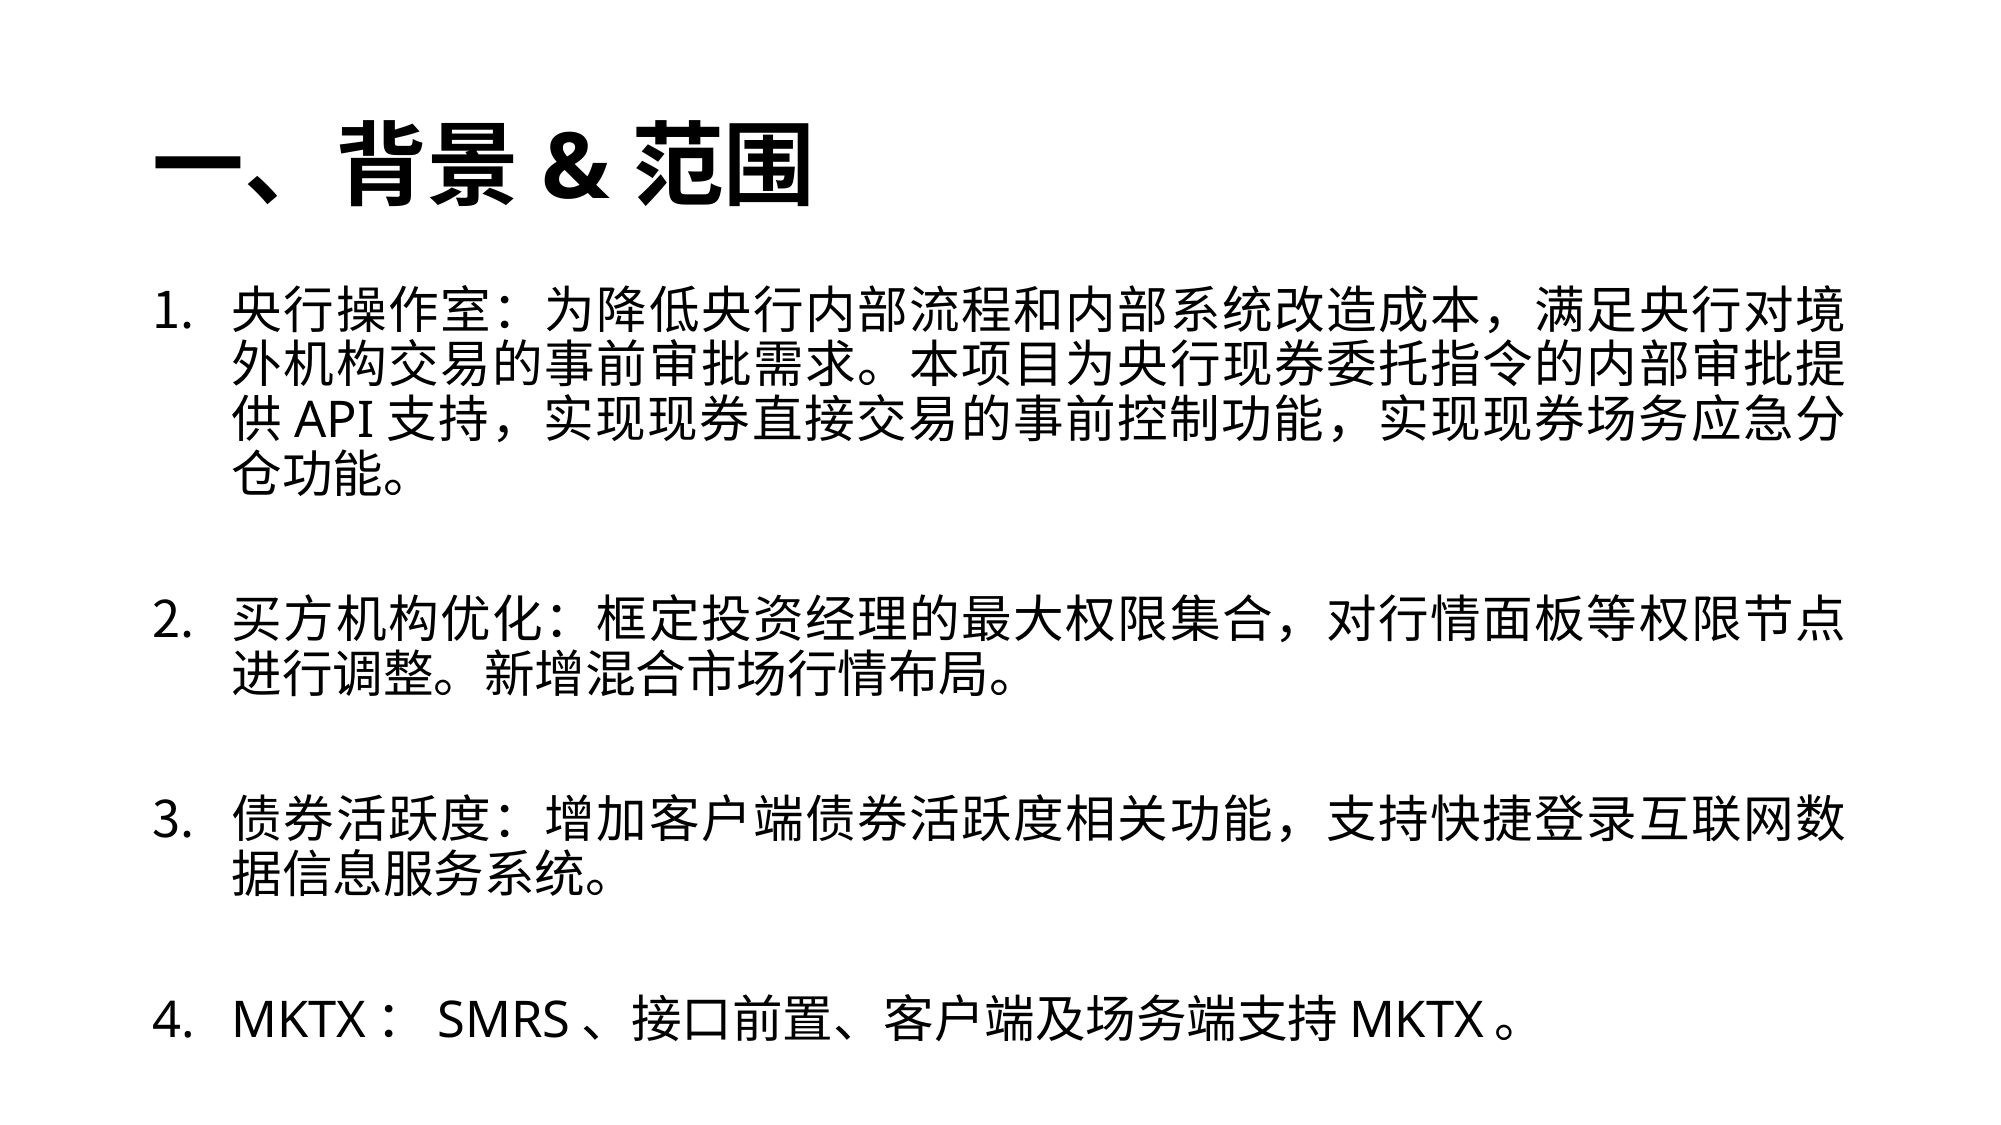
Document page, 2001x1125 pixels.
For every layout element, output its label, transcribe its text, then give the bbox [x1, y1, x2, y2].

title 一、背景&范围 [137, 59, 1863, 277]
list 央行操作室：为降低央行内部流程和内部系统改造成本，满足央行对境外机构交易的事前审批需求。本项目为央行现券委托指令的内部审批提供API支持，实现现券直接交易的事前控制功能，实现现券场务应急分仓功能。 买方机构优化：框定投资经理的最大权限集合，对行情面板等权限节点进行调整。新增混合市场行情布局。 债券活跃度：增加客户端债券活跃度相关功能，支持快捷登录互联网数据信息服务系统。 MKTX：SMRS、接口前置、客户端及场务端支持MKTX。 [137, 277, 1863, 1058]
